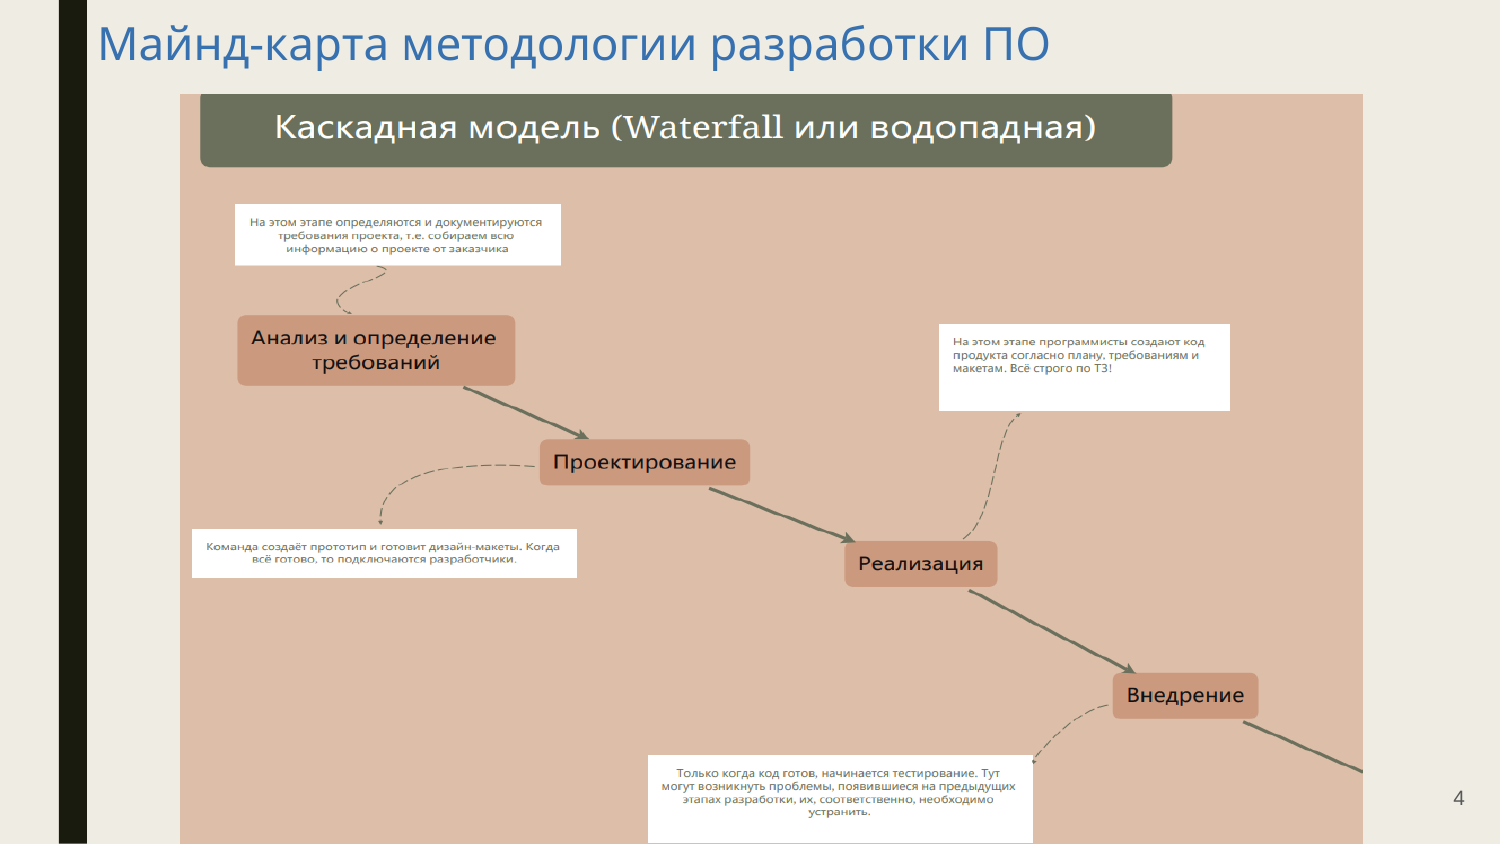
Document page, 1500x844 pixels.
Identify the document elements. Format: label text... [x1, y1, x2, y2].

picture [180, 94, 1363, 844]
slide_number 4 [1424, 771, 1480, 824]
title Майнд-карта методологии разработки ПО [82, 0, 1480, 117]
